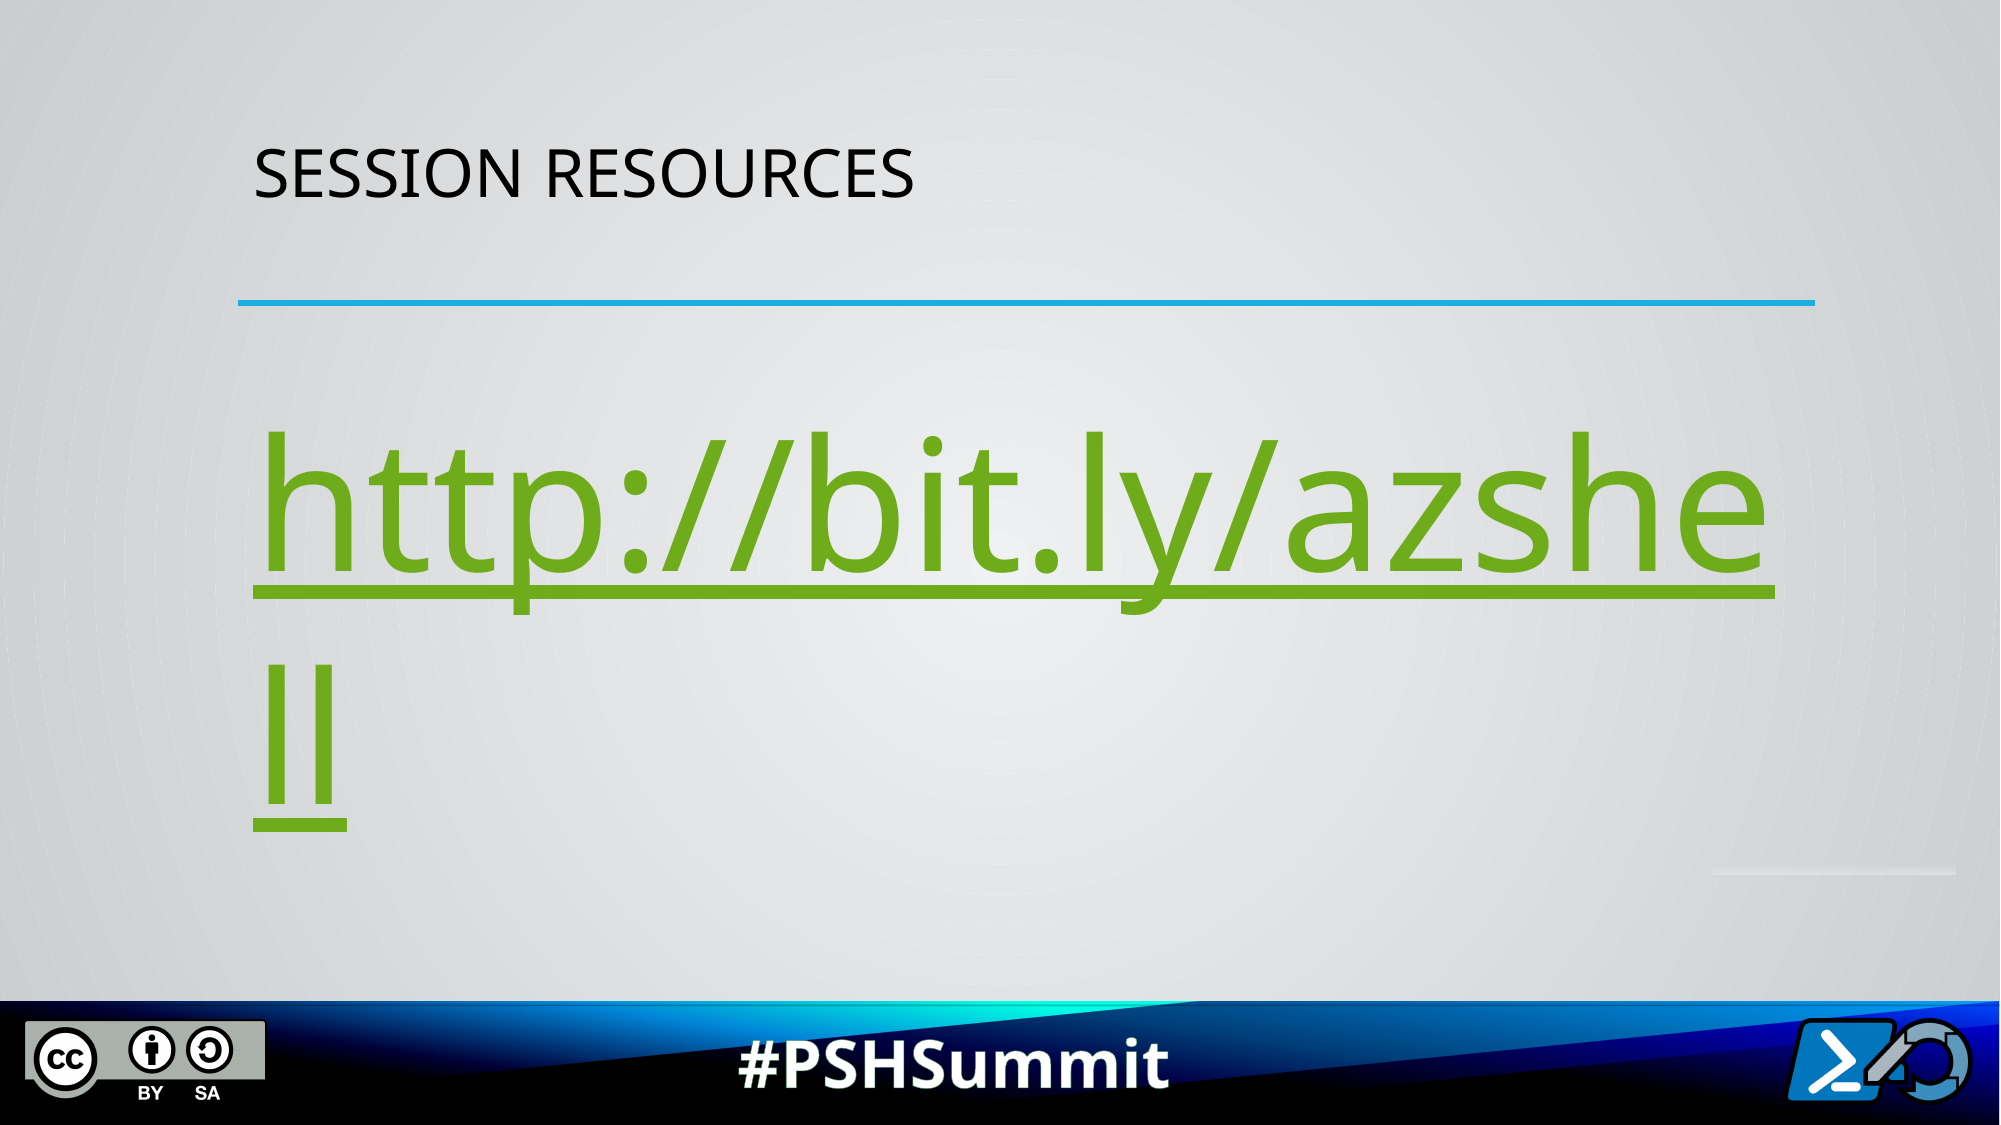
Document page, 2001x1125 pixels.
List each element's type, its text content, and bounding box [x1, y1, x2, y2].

picture [0, 1001, 1999, 1125]
list http://bit.ly/azshell [238, 330, 1814, 897]
title Session resources [238, 131, 1814, 305]
